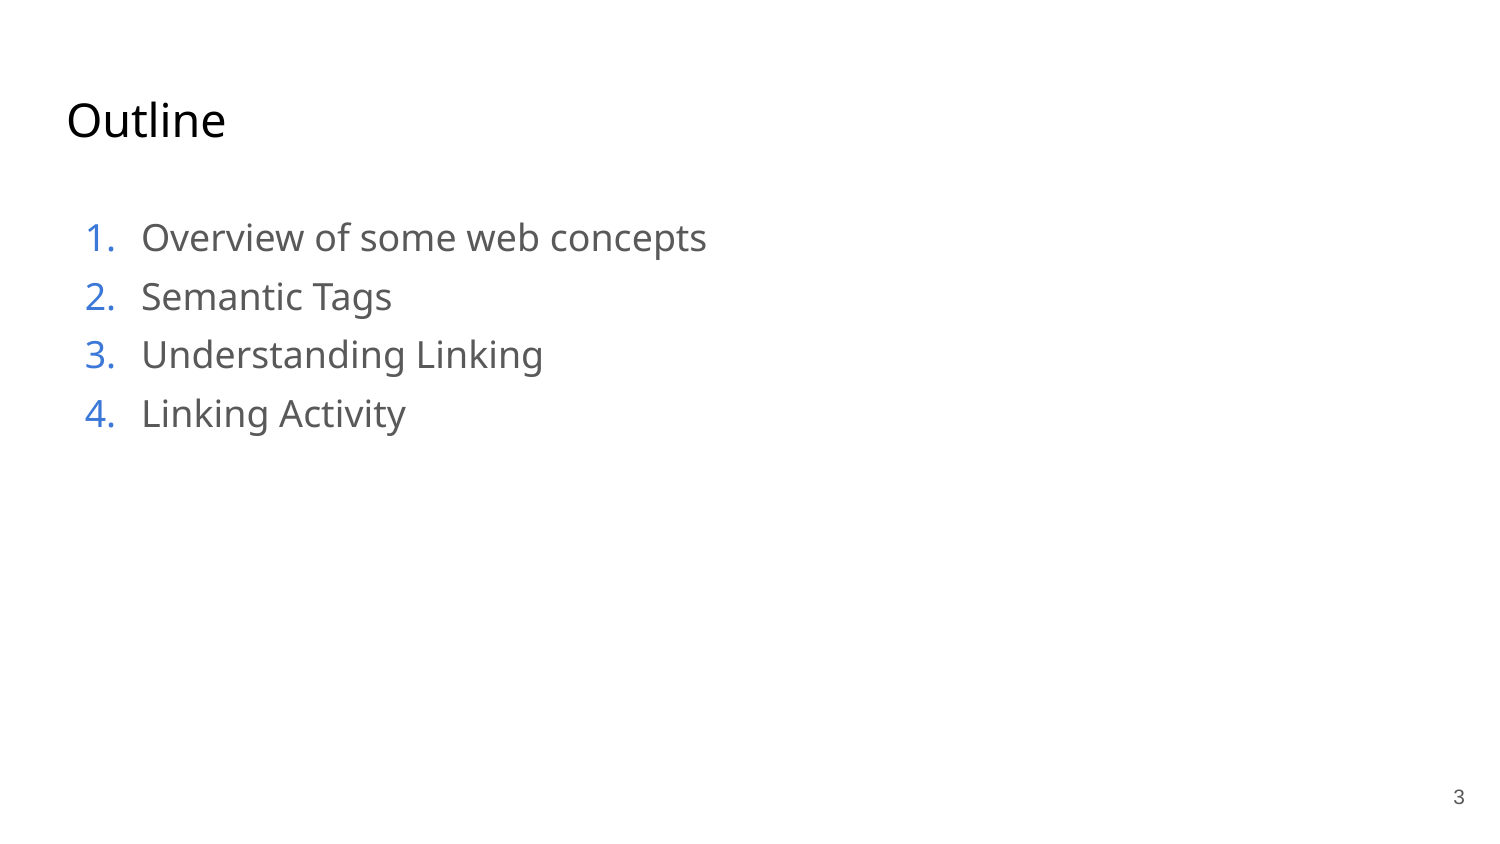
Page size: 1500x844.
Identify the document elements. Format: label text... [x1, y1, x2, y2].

list Overview of some web concepts Semantic Tags Understanding Linking Linking Activity [51, 189, 1449, 786]
title Outline [51, 72, 1449, 167]
slide_number 3 [1389, 764, 1480, 830]
